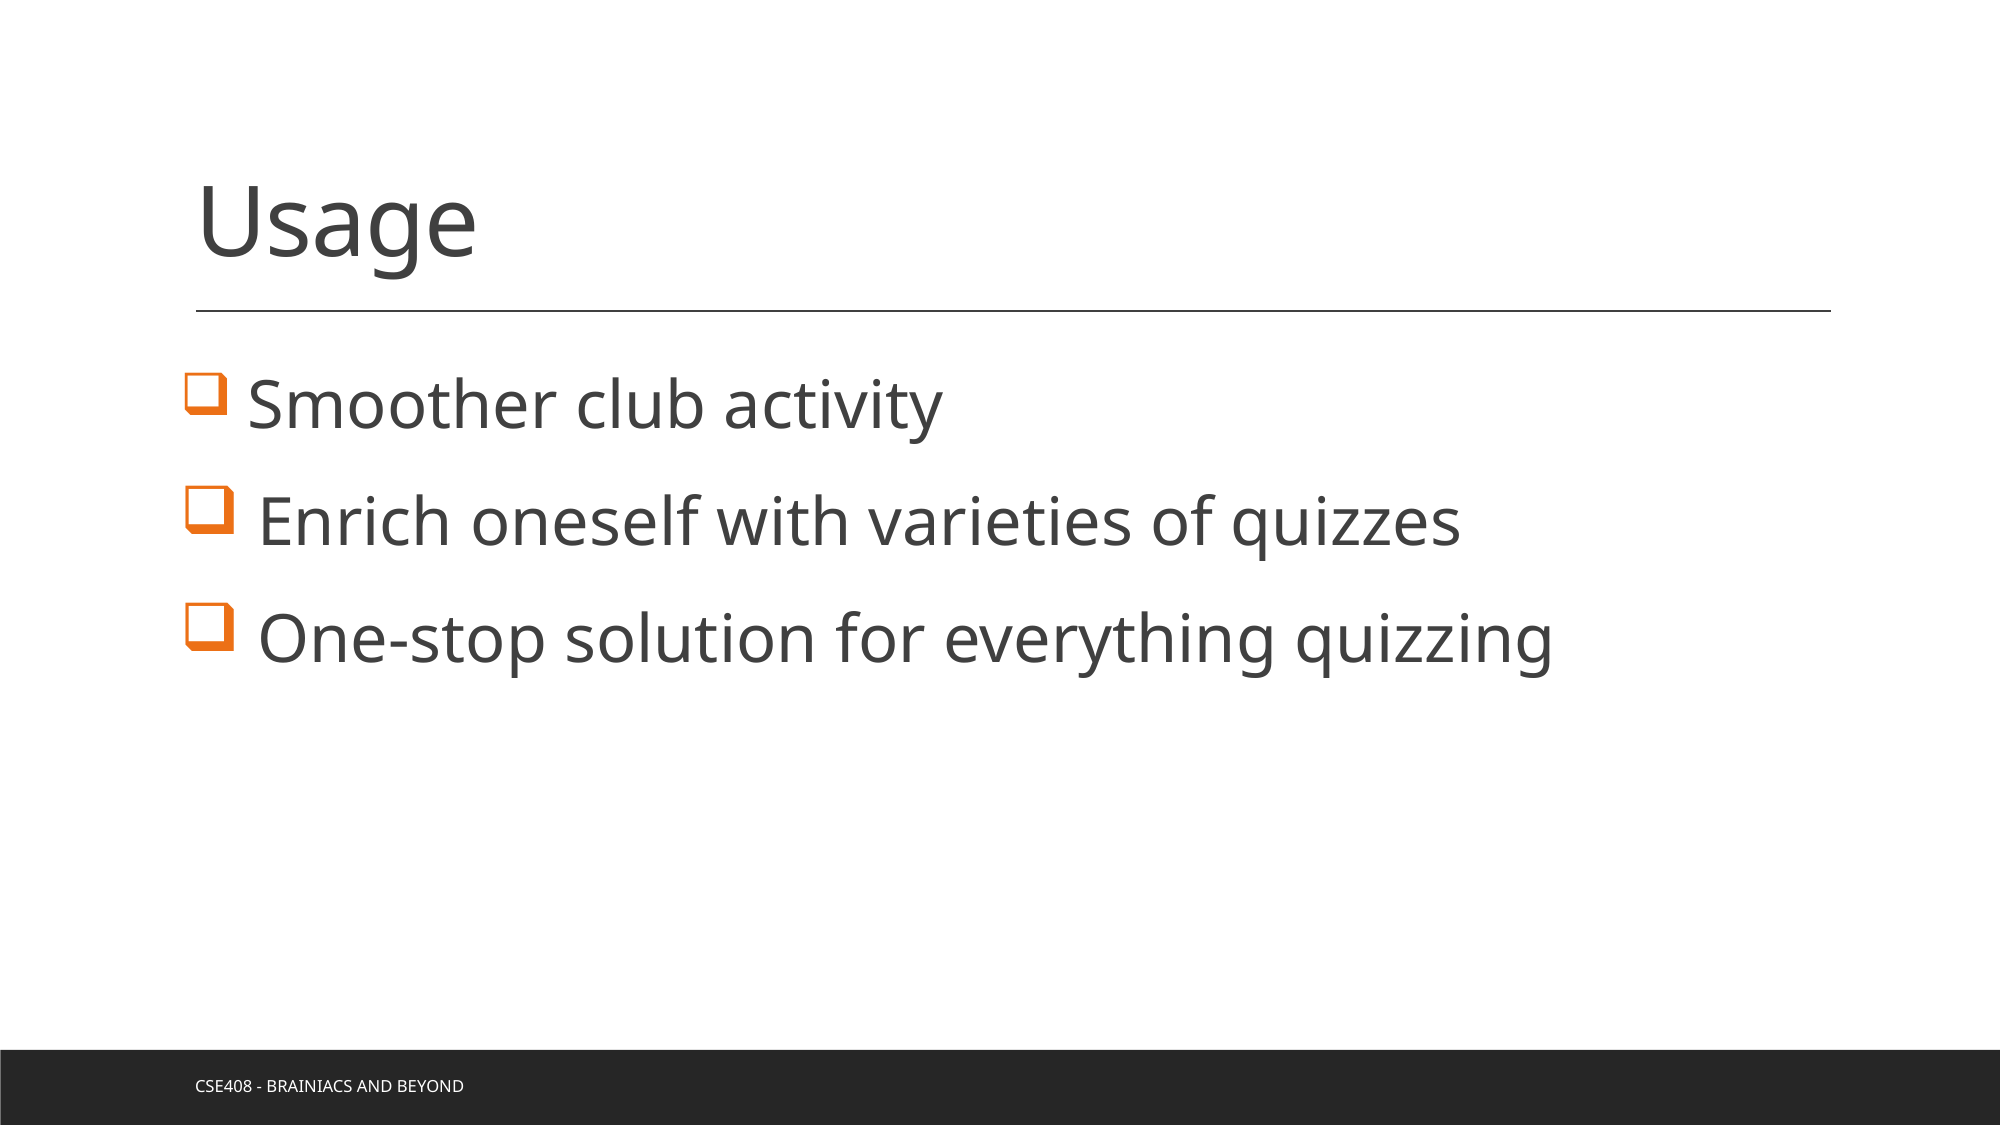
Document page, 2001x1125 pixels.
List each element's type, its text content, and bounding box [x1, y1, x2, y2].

title Usage [180, 47, 1830, 285]
list Smoother club activity Enrich oneself with varieties of quizzes One-stop solution for everything quizzing [180, 345, 1830, 963]
footer CSE408 - Brainiacs and Beyond [180, 1057, 1299, 1118]
